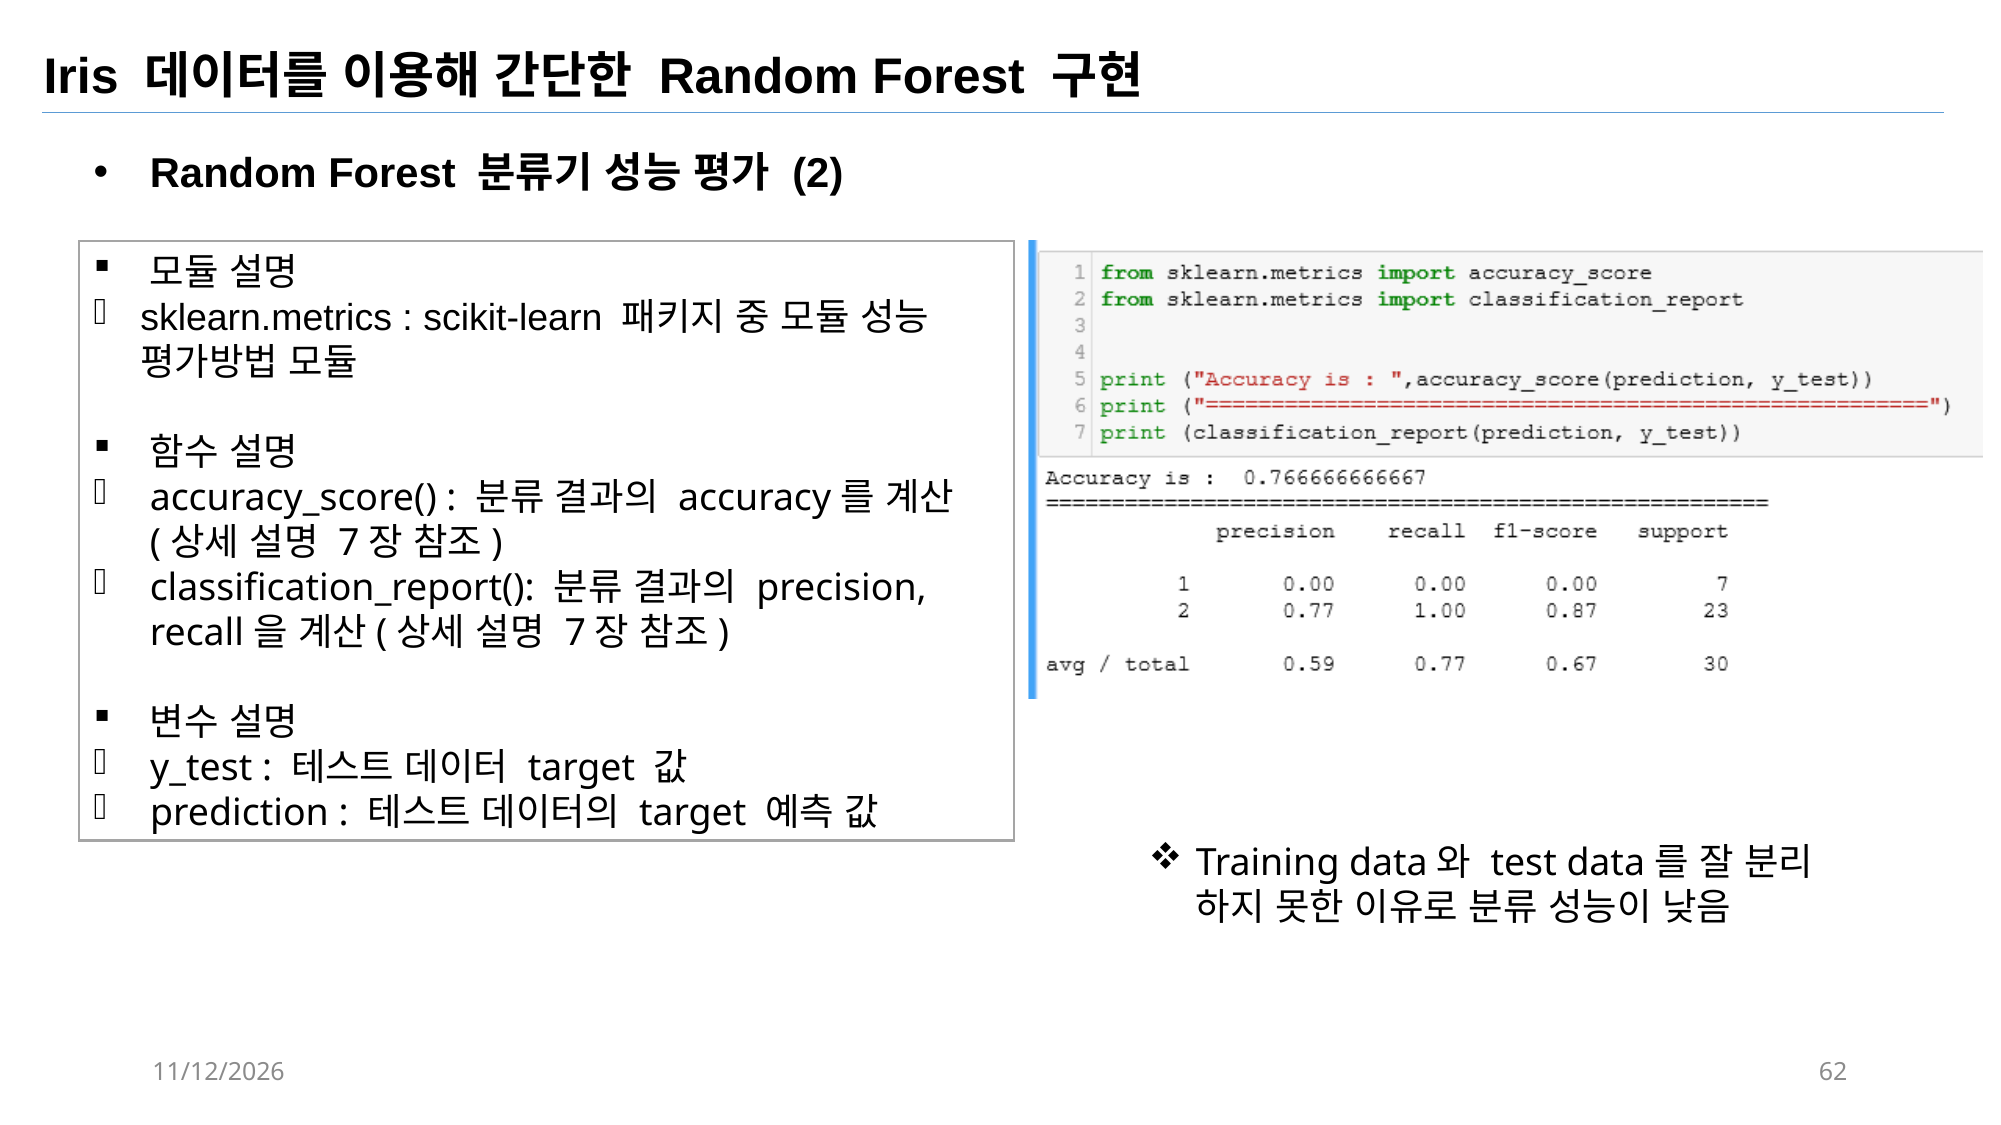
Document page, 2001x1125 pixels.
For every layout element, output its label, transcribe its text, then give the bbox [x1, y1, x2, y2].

picture [1024, 240, 1983, 699]
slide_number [137, 1042, 588, 1103]
text_box Iris 데이터를 이용해 간단한 Random Forest 구현 [28, 36, 1402, 112]
text_box Random Forest 분류기 성능 평가 (2) [78, 138, 1885, 754]
text_box Training data와 test data를 잘 분리 하지 못한 이유로 분류 성능이 낮음 [1134, 830, 1867, 936]
text_box 모듈 설명 sklearn.metrics : scikit-learn 패키지 중 모듈 성능 평가방법 모듈 함수 설명 accuracy_score() : 분류 결과의 accuracy를 계산 (상세 설명 7장 참조) classification_report(): 분류 결과의 precision, recall을 계산(상세 설명 7장 참조) 변수 설명 y_test : 테스트 데이터 target 값 prediction : 테스트 데이터의 target 예측 값 [78, 240, 1015, 842]
slide_number 62 [1412, 1042, 1863, 1103]
